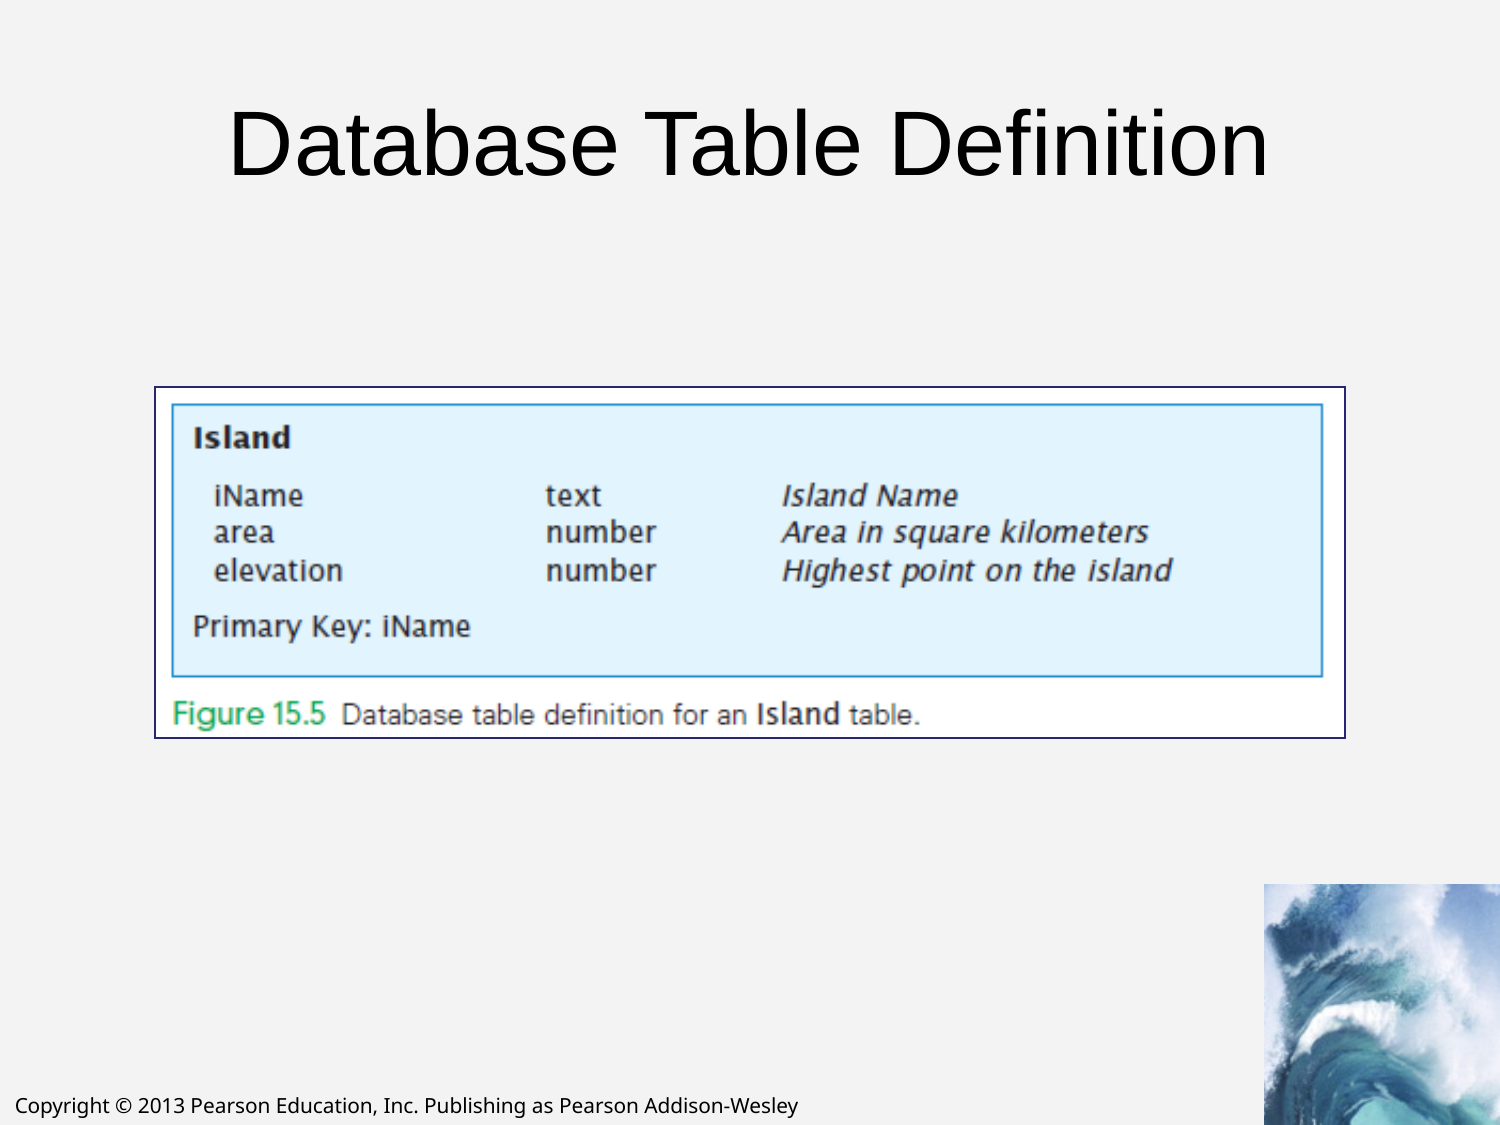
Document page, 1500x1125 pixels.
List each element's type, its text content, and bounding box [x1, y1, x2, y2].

picture [155, 387, 1345, 738]
picture [1264, 884, 1500, 1125]
title Database Table Definition [74, 44, 1426, 233]
